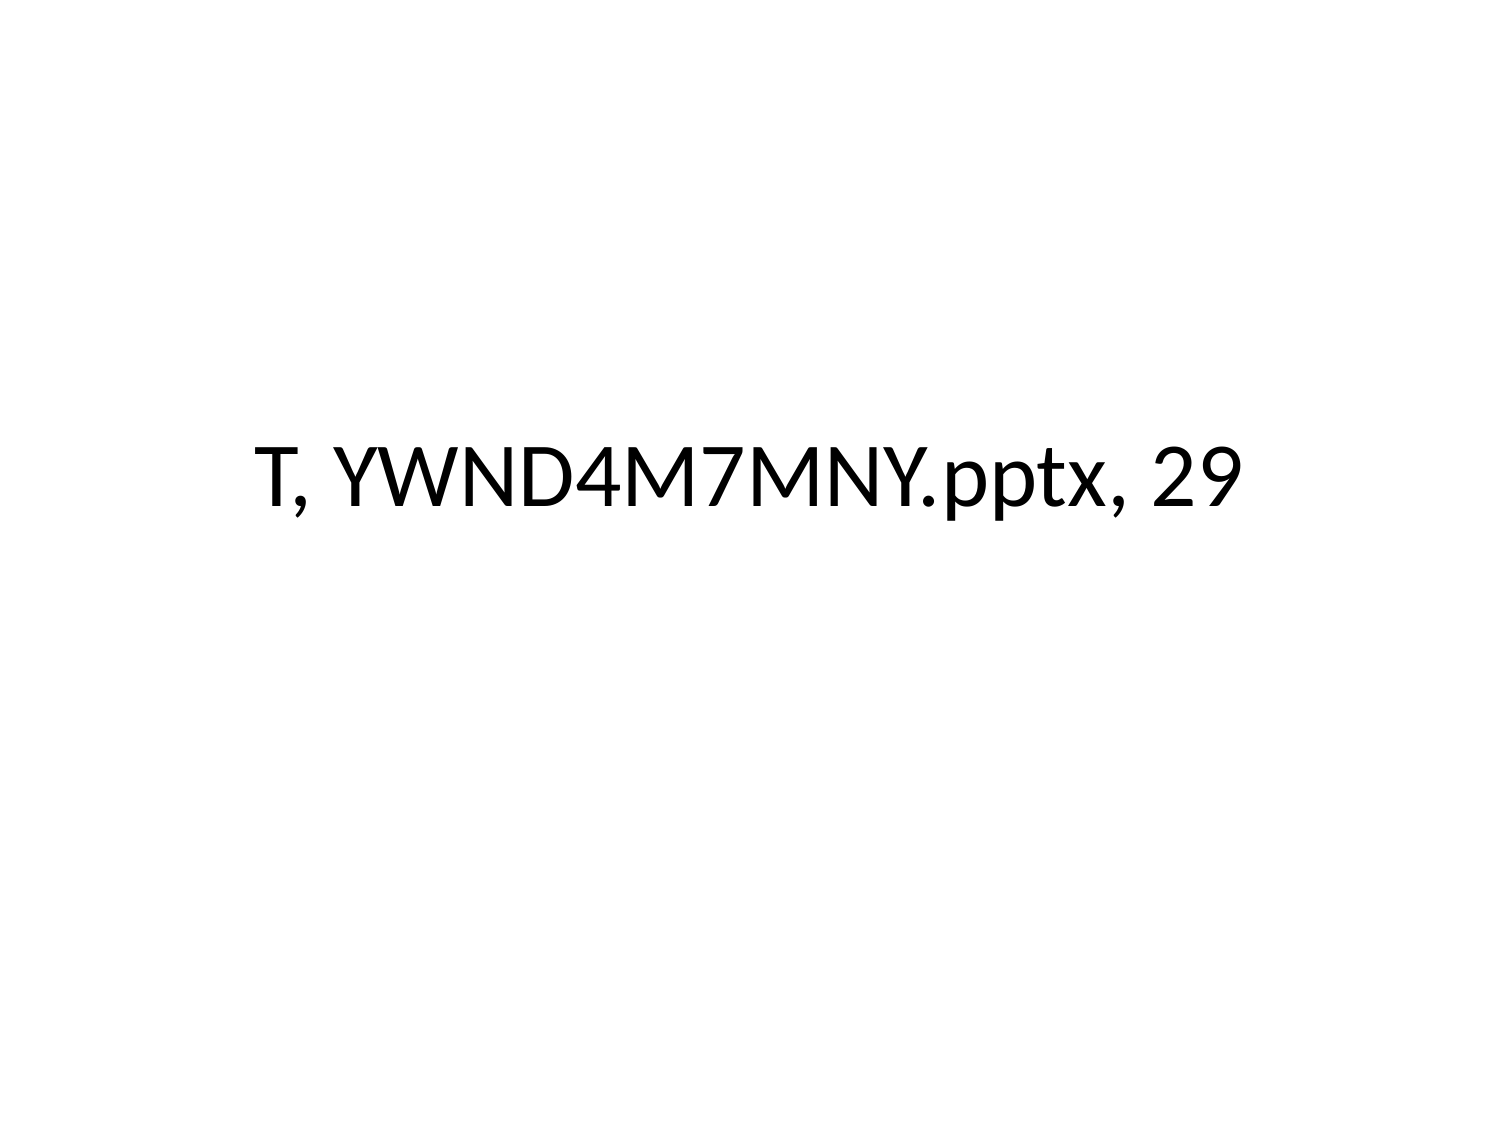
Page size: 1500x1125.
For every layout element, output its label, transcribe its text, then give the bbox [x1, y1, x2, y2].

title T, YWND4M7MNY.pptx, 29 [112, 349, 1388, 591]
